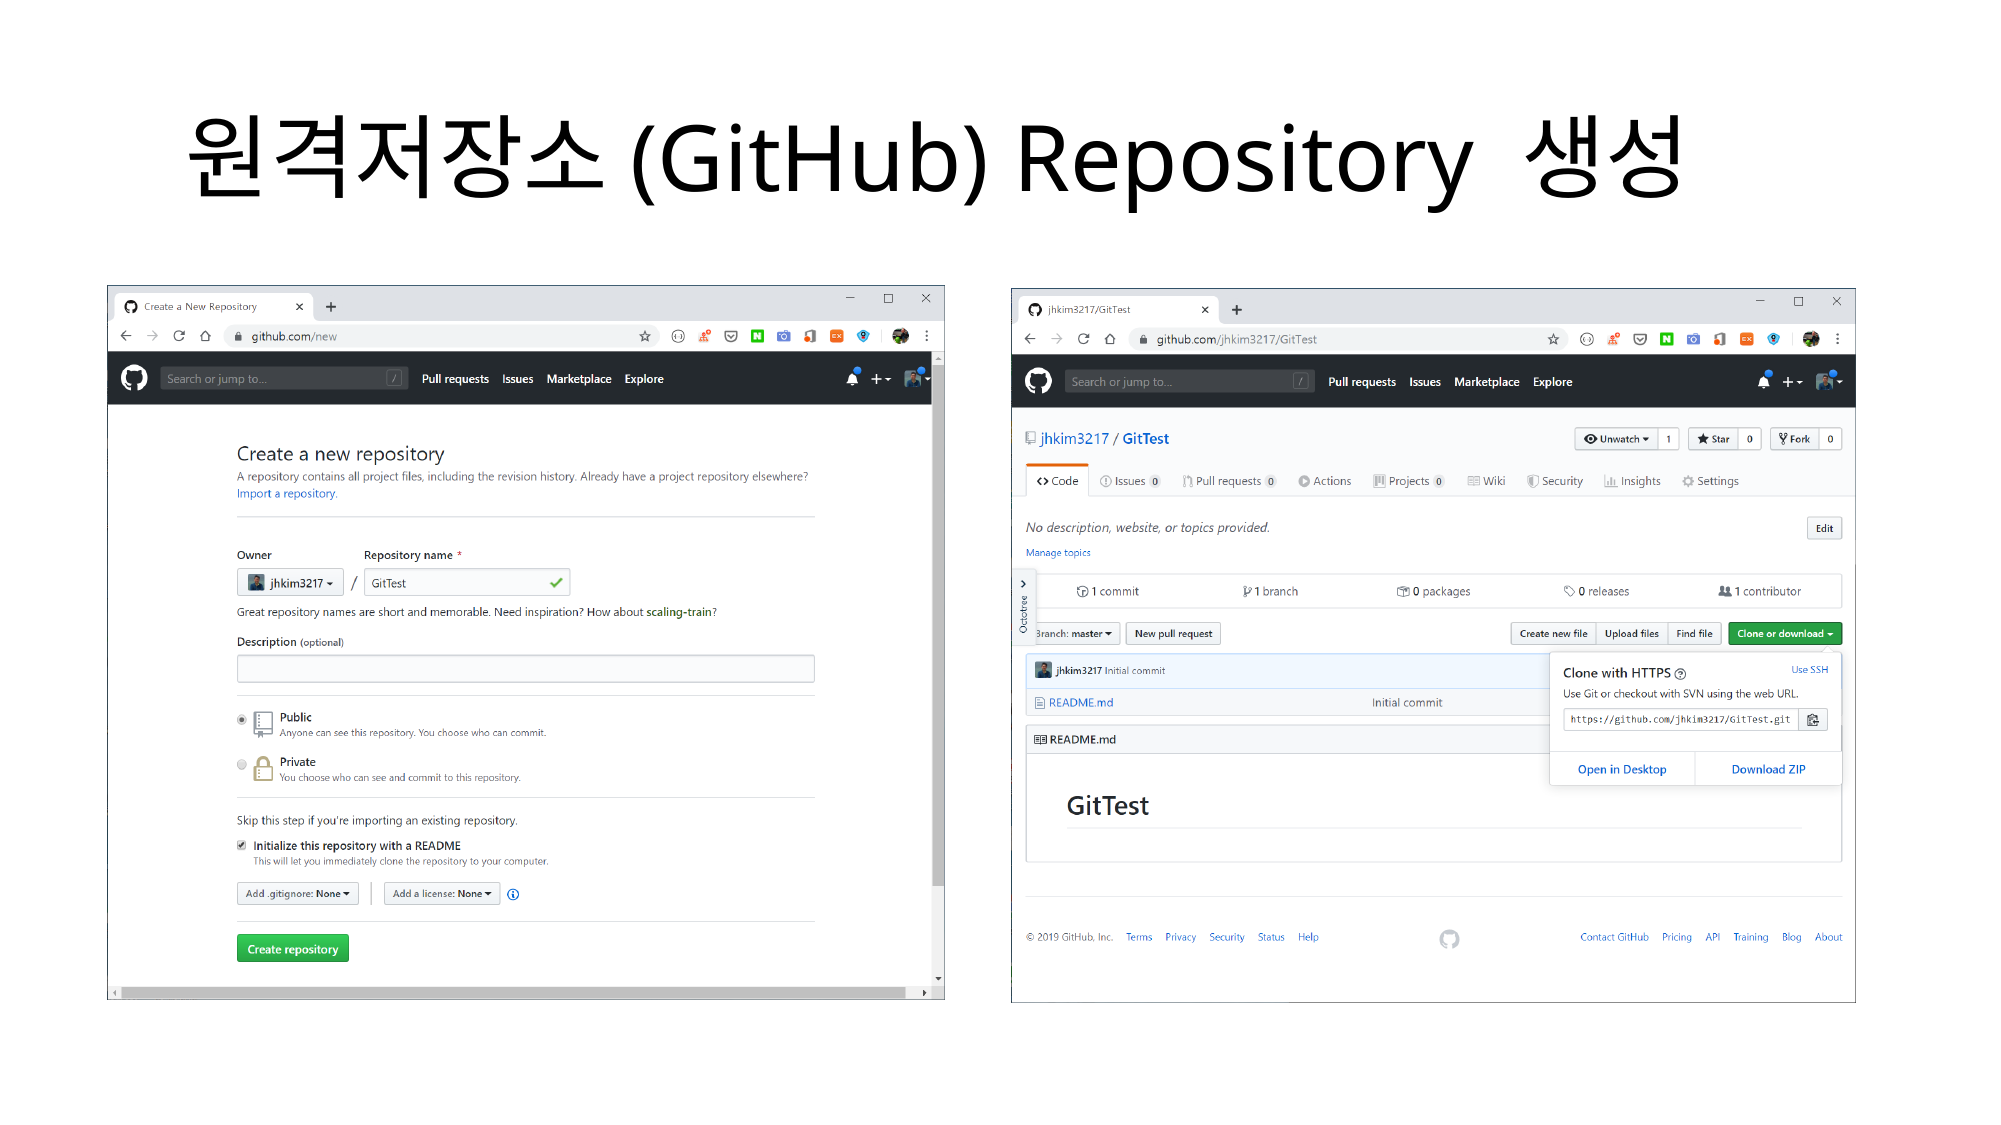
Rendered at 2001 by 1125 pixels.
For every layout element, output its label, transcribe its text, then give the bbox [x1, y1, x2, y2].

picture [1011, 288, 1856, 1003]
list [107, 285, 945, 1000]
title 원격저장소(GitHub) Repository 생성 [170, 53, 1896, 271]
